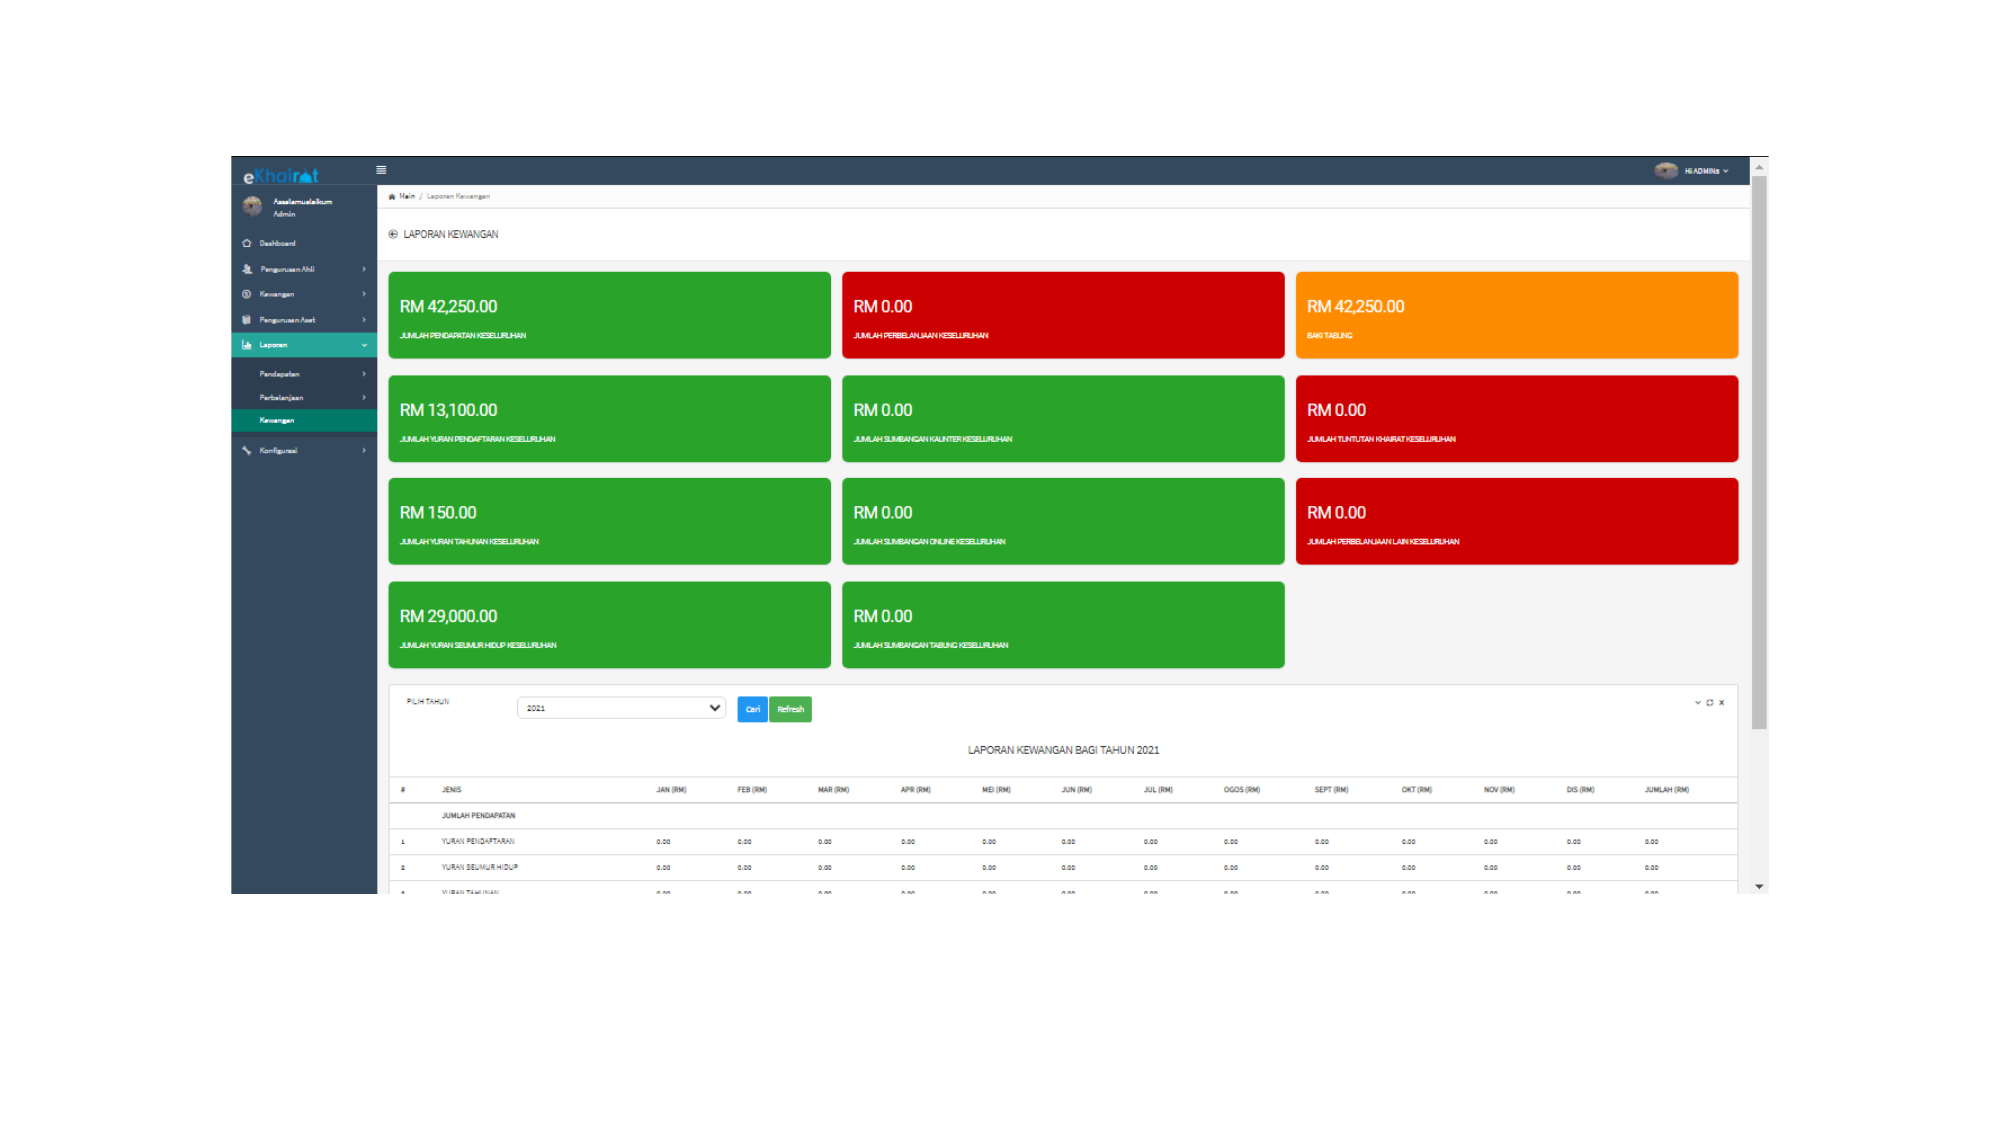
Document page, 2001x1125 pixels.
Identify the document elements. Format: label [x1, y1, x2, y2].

picture [231, 156, 1769, 894]
